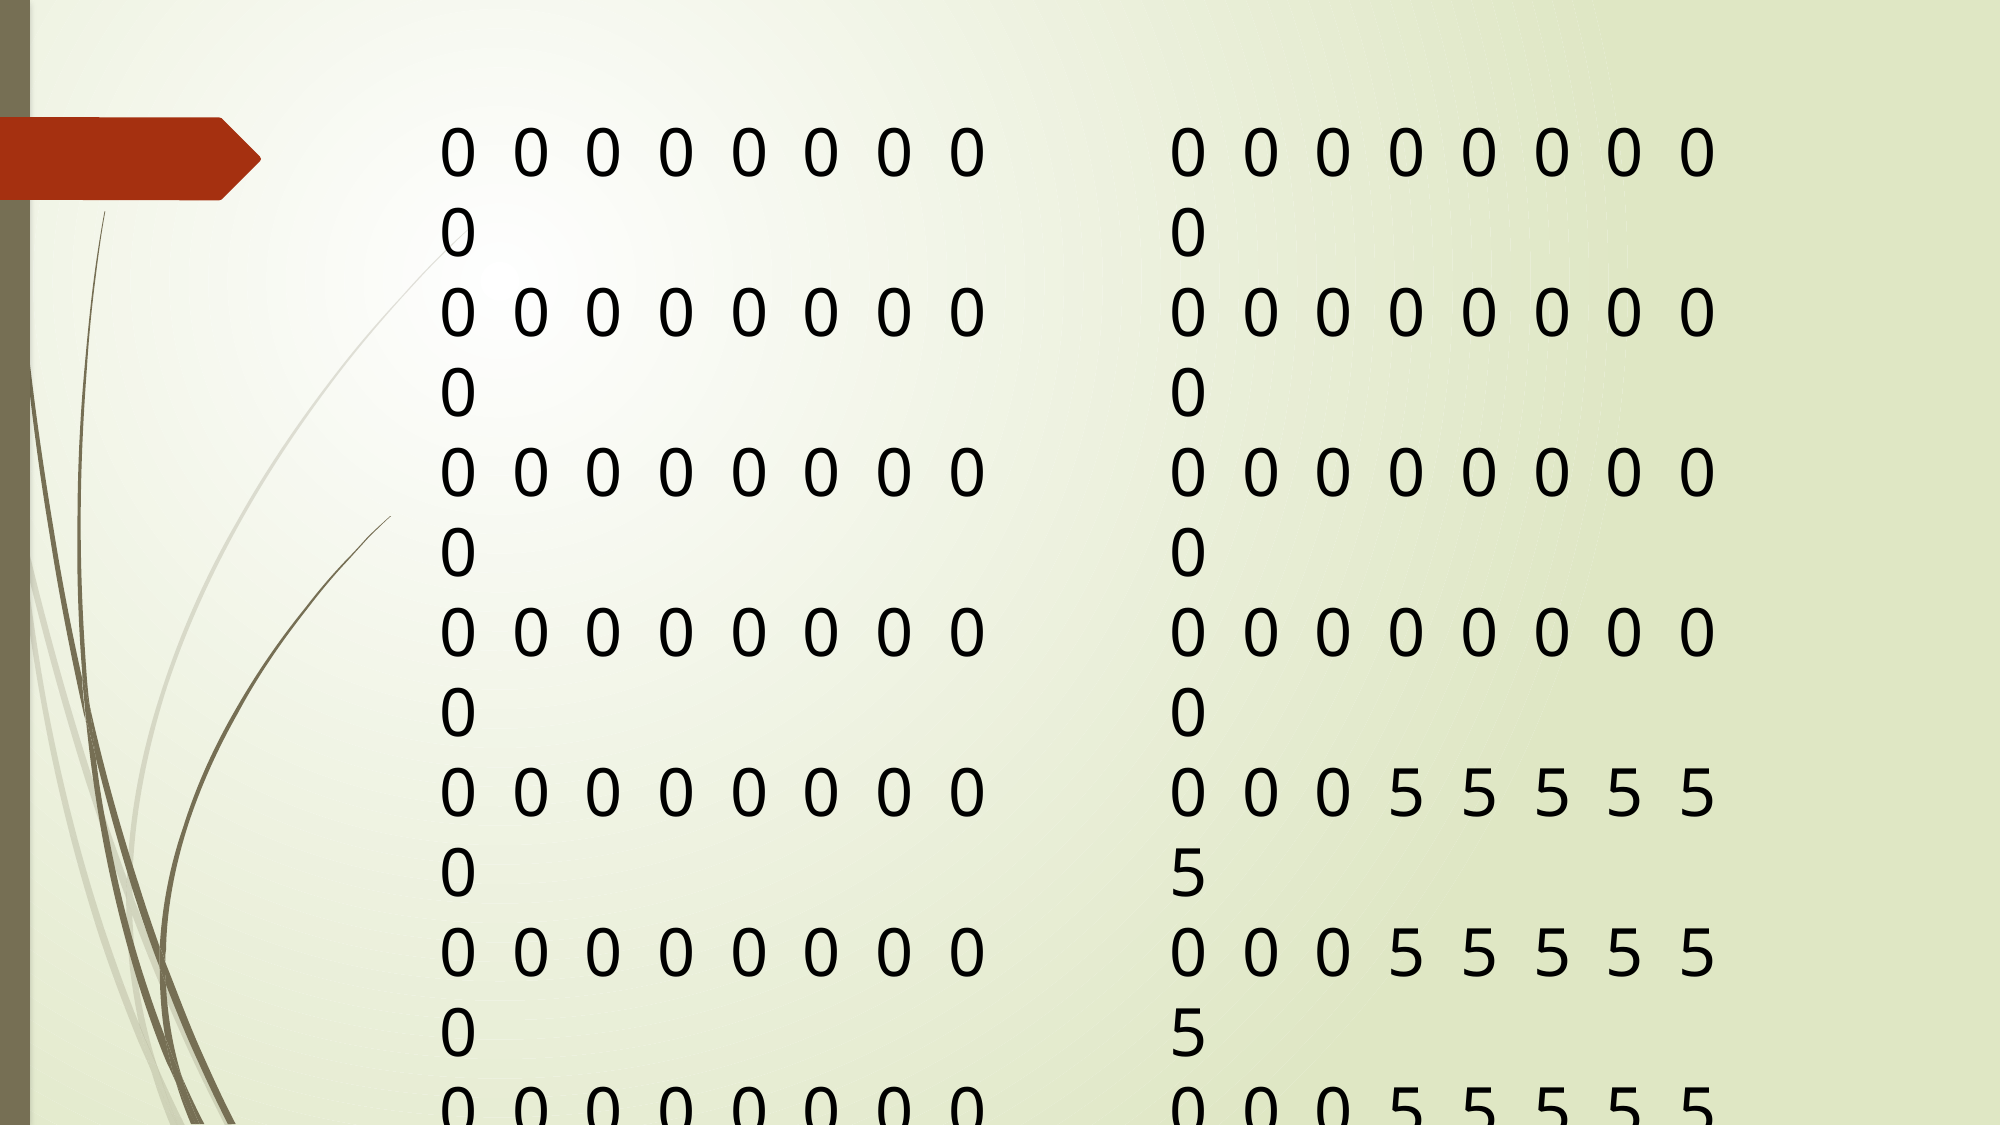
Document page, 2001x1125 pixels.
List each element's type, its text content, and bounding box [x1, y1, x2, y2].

text_box 0 0 0 0 0 0 0 0 0 0 0 0 0 0 0 0 0 0 0 0 0 0 0 0 0 0 0 0 0 0 0 0 0 0 0 0 0 0 0 0 0 0 0 0 0 0 0 0 0 0 0 0 0 0 0 0 0 0 0 0 0 0 0 0 0 6 6 6 6 6 6 6 0 0 6 6 6 6 6 6 6 0 0 6 6 6 6 6 6 6 [424, 102, 1022, 1125]
text_box 0 0 0 0 0 0 0 0 0 0 0 0 0 0 0 0 0 0 0 0 0 0 0 0 0 0 0 0 0 0 0 0 0 0 0 0 0 0 0 5 5 5 5 5 5 0 0 0 5 5 5 5 5 5 0 0 0 5 5 5 5 5 5 0 0 6 6 6 6 6 6 6 0 0 6 6 6 6 6 6 6 0 0 6 6 6 6 6 6 6 [1154, 102, 1763, 1125]
